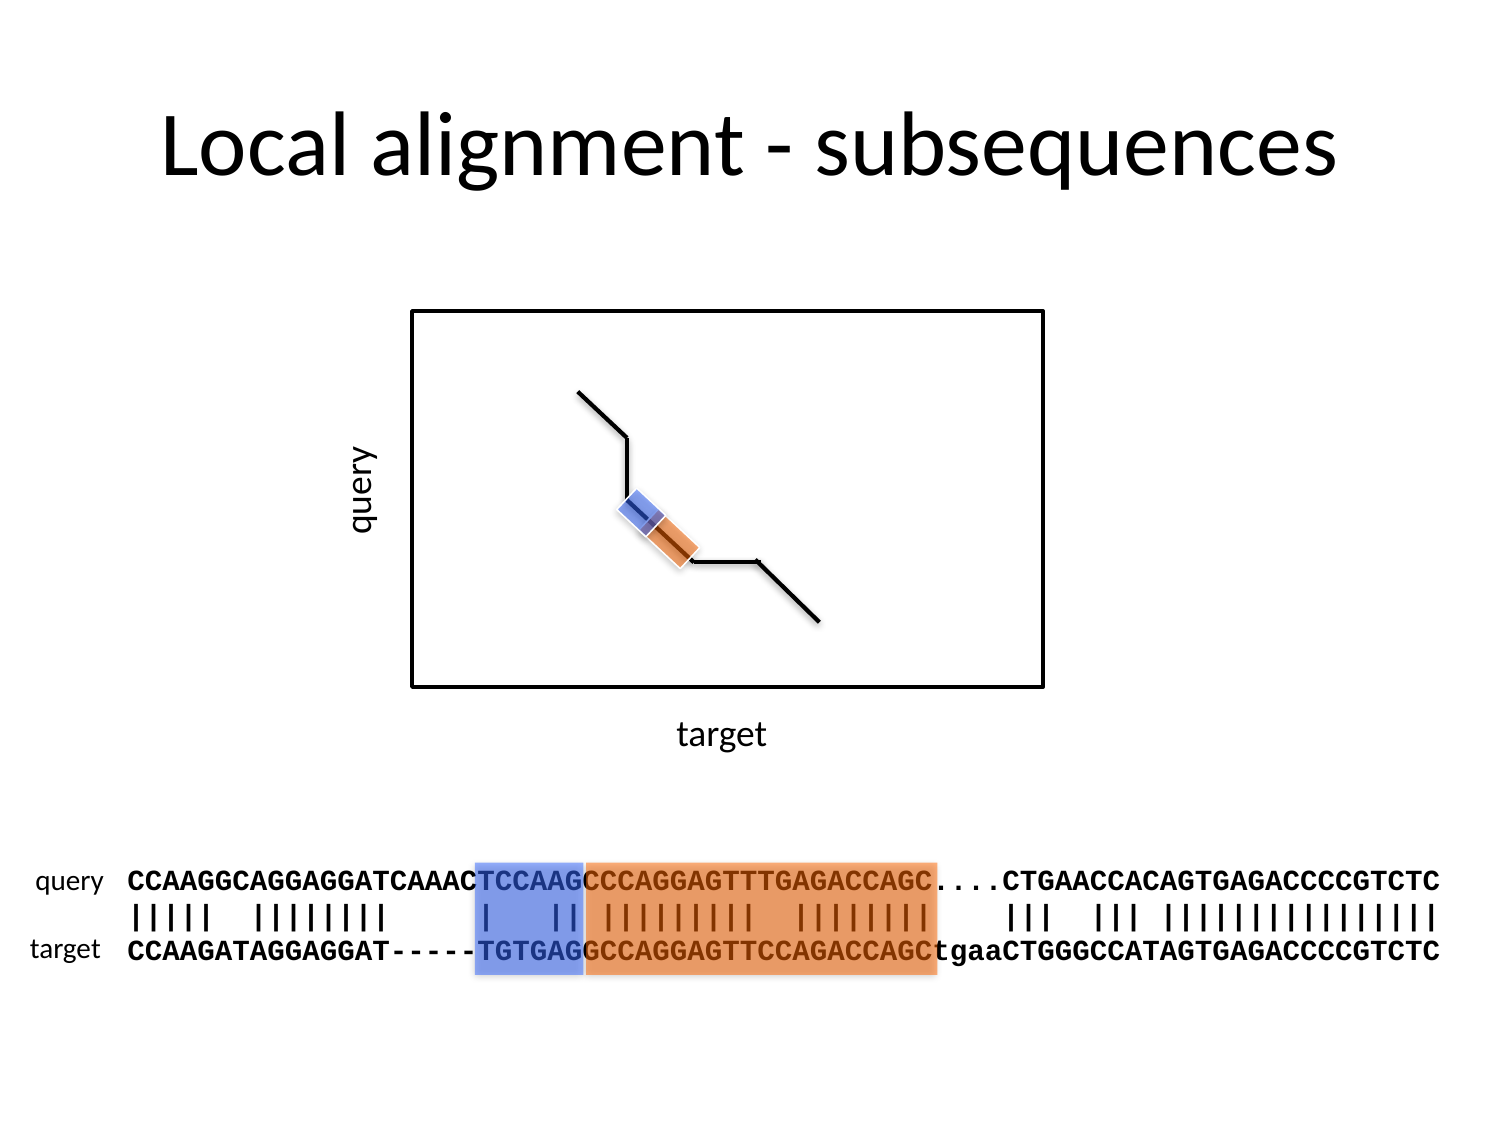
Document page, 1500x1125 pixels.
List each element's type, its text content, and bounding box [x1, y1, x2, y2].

title Local alignment - subsequences [75, 45, 1425, 233]
text_box [474, 862, 584, 976]
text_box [754, 559, 820, 623]
text_box CCAAGGCAGGAGGATCAAACTCCAAGCCCAGGAGTTTGAGACCAGC....CTGAACCACAGTGAGACCCCGTCTC ||||| |||||||| | || ||||||||| |||||||| ||| ||| |||||||||||||||| CCAAGATAGGAGGAT-----TGTGAGGCCAGGAGTTCCAGACCAGCtgaaCTGGGCCATAGTGAGACCCCGTCTC [112, 853, 1475, 974]
text_box target [661, 701, 783, 762]
text_box [585, 862, 938, 976]
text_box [411, 310, 1044, 688]
text_box query [20, 853, 119, 904]
text_box query [326, 431, 386, 550]
text_box target [15, 921, 116, 972]
